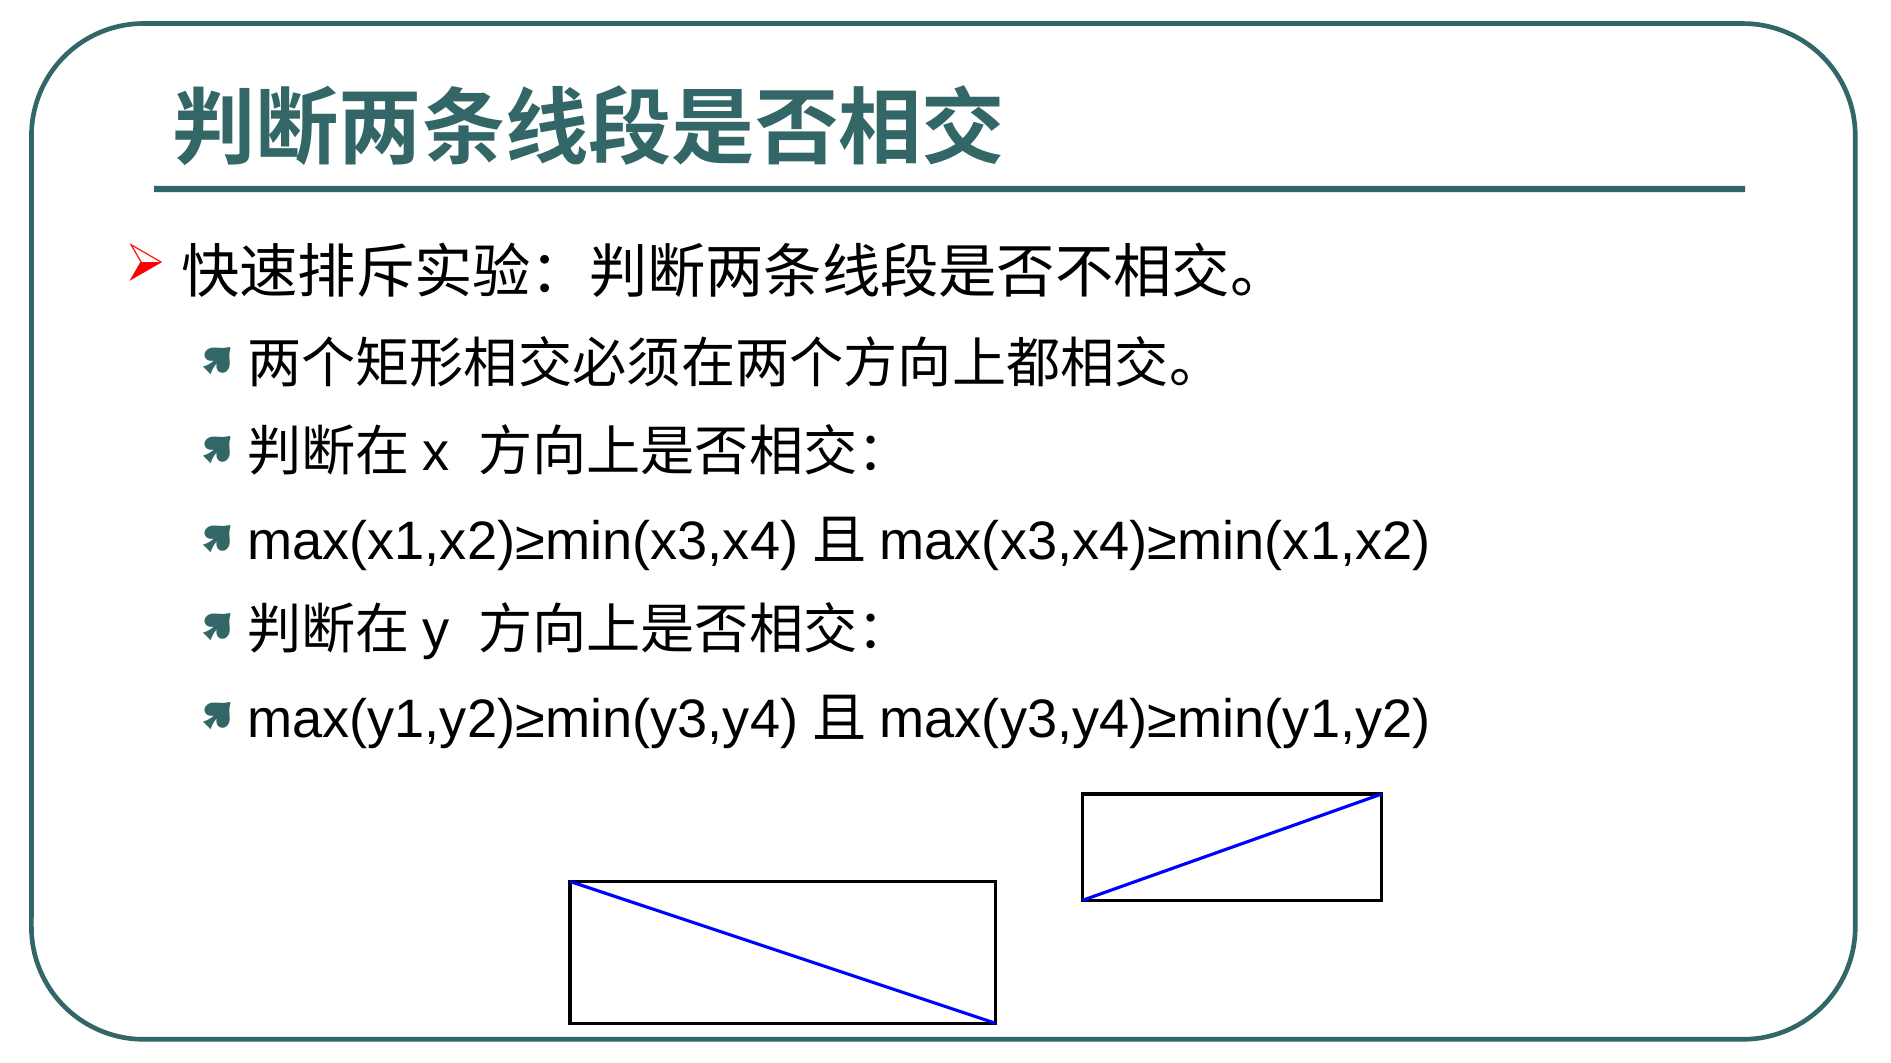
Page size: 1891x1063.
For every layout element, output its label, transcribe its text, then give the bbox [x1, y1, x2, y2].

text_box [570, 881, 996, 1024]
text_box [1082, 793, 1382, 901]
title 判断两条线段是否相交 [157, 35, 1749, 212]
list 快速排斥实验：判断两条线段是否不相交。 两个矩形相交必须在两个方向上都相交。 判断在x 方向上是否相交： max(x1,x2)≥min(x3,x4)且max(x3,x4)≥min(x1,x2) 判断在y 方向上是否相交： max(y1,y2)≥min(y3,y4)且max(y3,y4)≥min(y1,y2) [110, 212, 1843, 1040]
